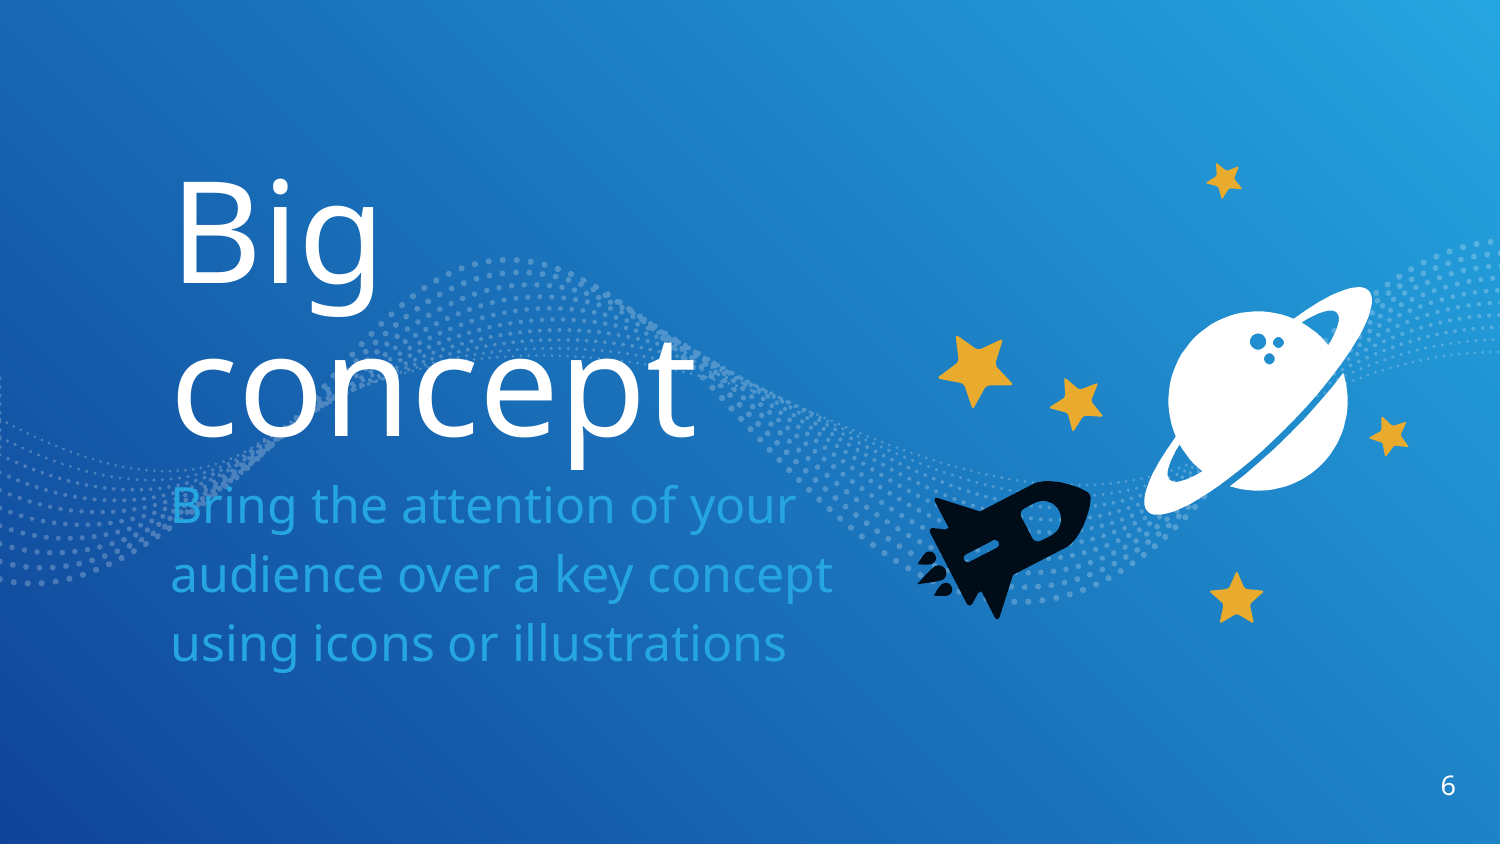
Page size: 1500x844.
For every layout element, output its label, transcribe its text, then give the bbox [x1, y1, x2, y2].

title Big concept [170, 155, 937, 464]
subtitle Bring the attention of your audience over a key concept using icons or illustrations [170, 464, 937, 689]
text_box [1144, 286, 1373, 515]
text_box [1377, 416, 1409, 457]
text_box [1210, 572, 1264, 623]
slide_number 6 [1366, 754, 1457, 819]
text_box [924, 465, 1076, 617]
text_box [1049, 378, 1103, 431]
text_box [1206, 163, 1242, 199]
text_box [938, 335, 1013, 408]
